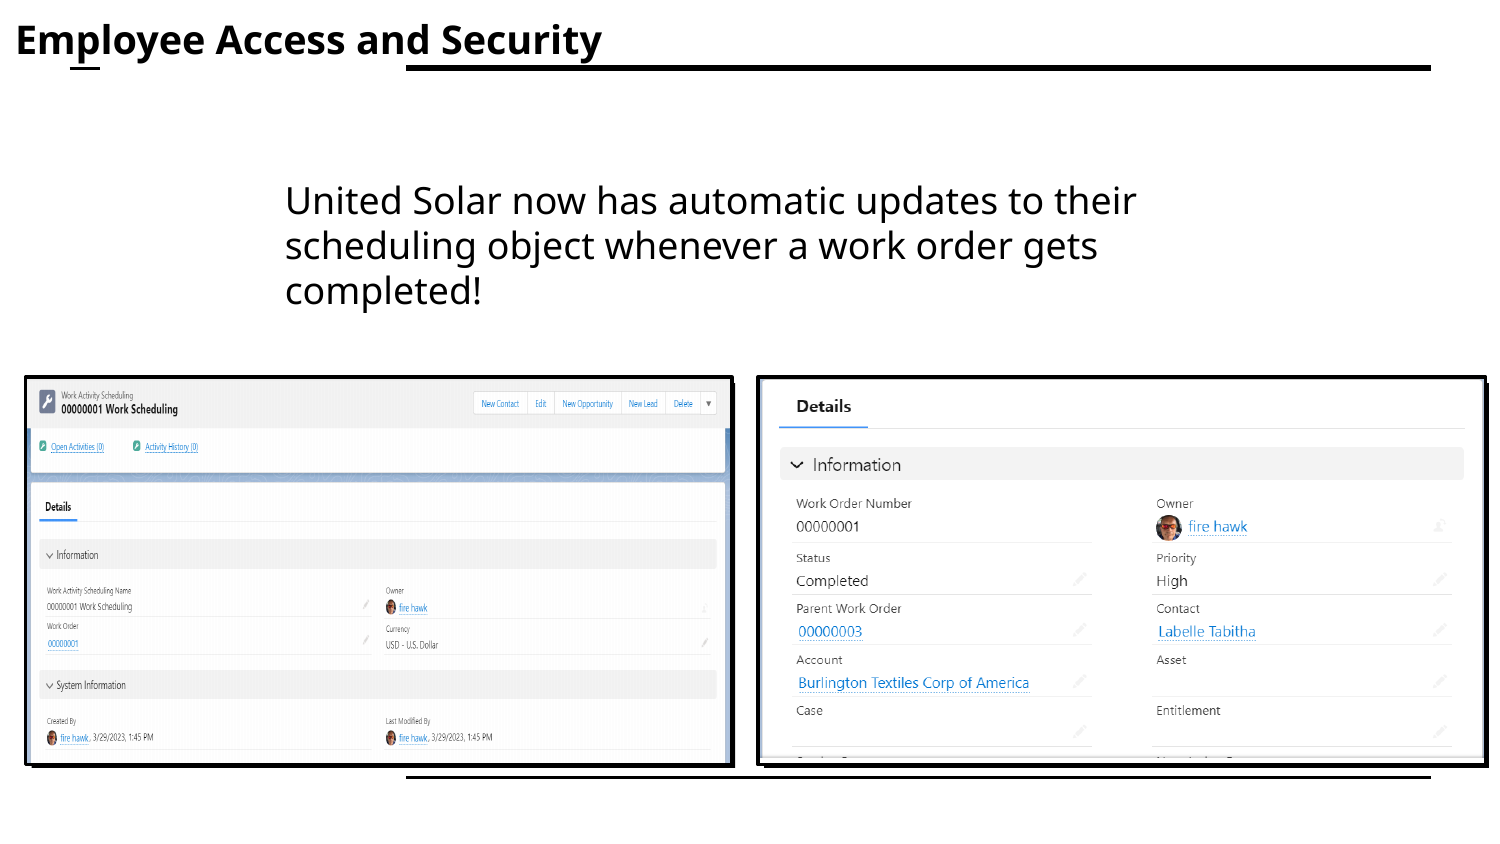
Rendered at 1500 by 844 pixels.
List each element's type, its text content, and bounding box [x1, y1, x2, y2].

list United Solar now has automatic updates to their scheduling object whenever a work order gets completed! [194, 162, 1306, 428]
title Employee Access and Security [0, 0, 1037, 105]
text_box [26, 378, 736, 769]
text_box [759, 378, 1490, 769]
